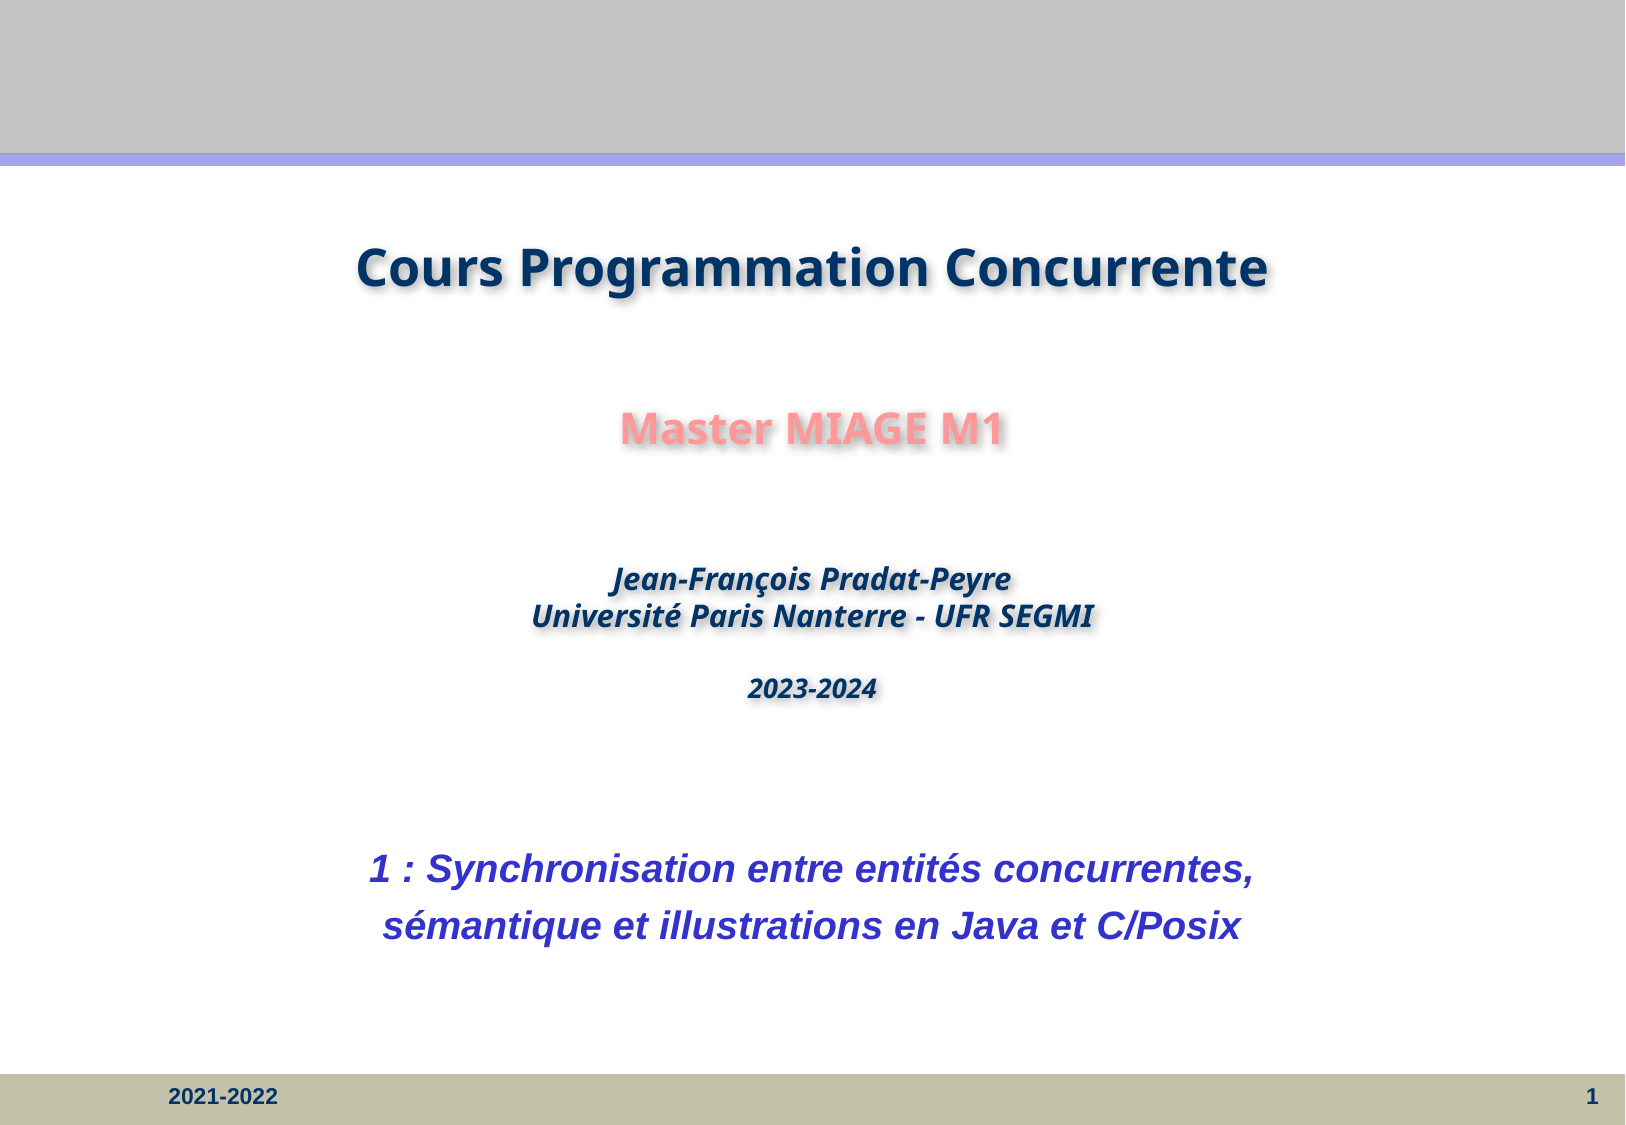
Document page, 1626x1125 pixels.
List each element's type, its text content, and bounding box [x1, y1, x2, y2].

subtitle 1 : Synchronisation entre entités concurrentes, sémantique et illustrations en Java et C/Posix [287, 748, 1338, 1012]
title Cours Programmation Concurrente Master MIAGE M1 Jean-François Pradat-Peyre Université Paris Nanterre - UFR SEGMI 2023-2024 [174, 374, 1451, 563]
